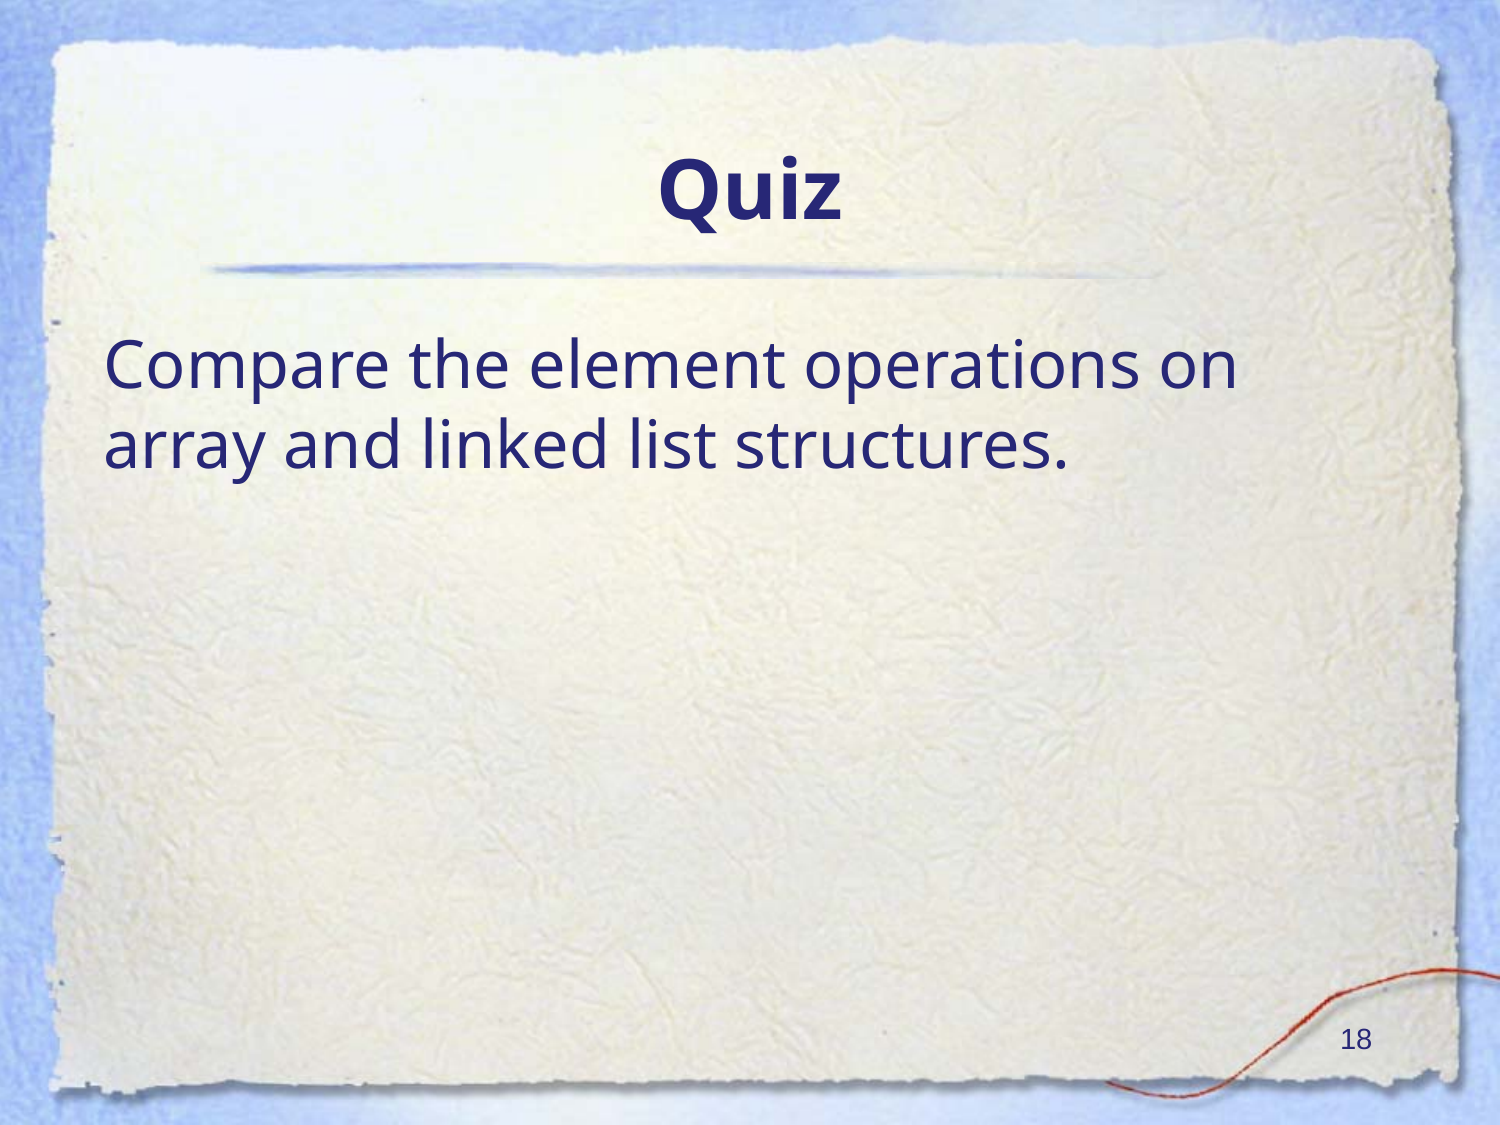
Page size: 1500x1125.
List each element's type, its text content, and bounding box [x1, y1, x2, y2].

title Quiz [112, 81, 1388, 244]
list Compare the element operations on array and linked list structures. [88, 314, 1388, 1024]
slide_number ‹#› [1074, 1012, 1388, 1088]
picture [0, 0, 1500, 1125]
